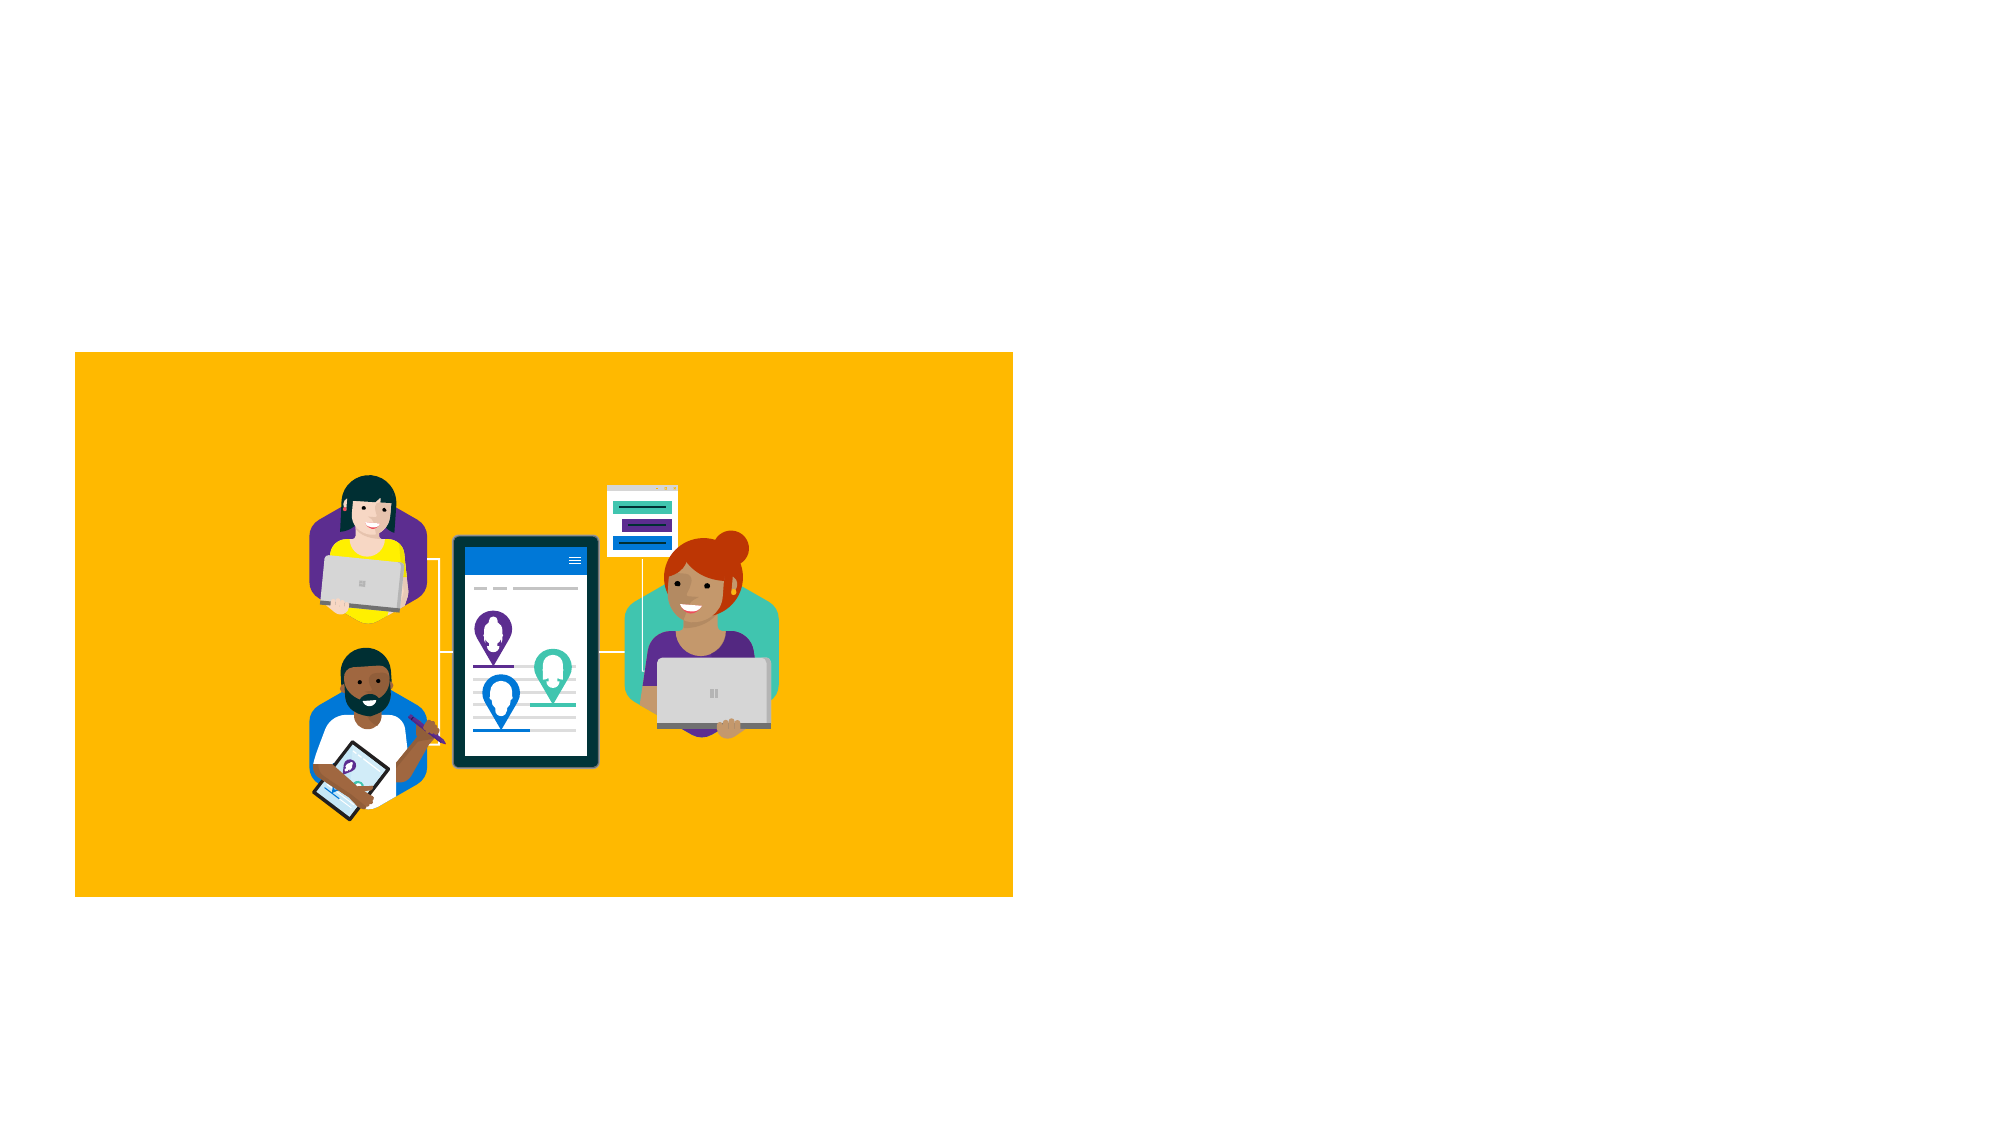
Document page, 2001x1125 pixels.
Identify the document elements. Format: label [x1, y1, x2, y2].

picture [74, 351, 1014, 897]
